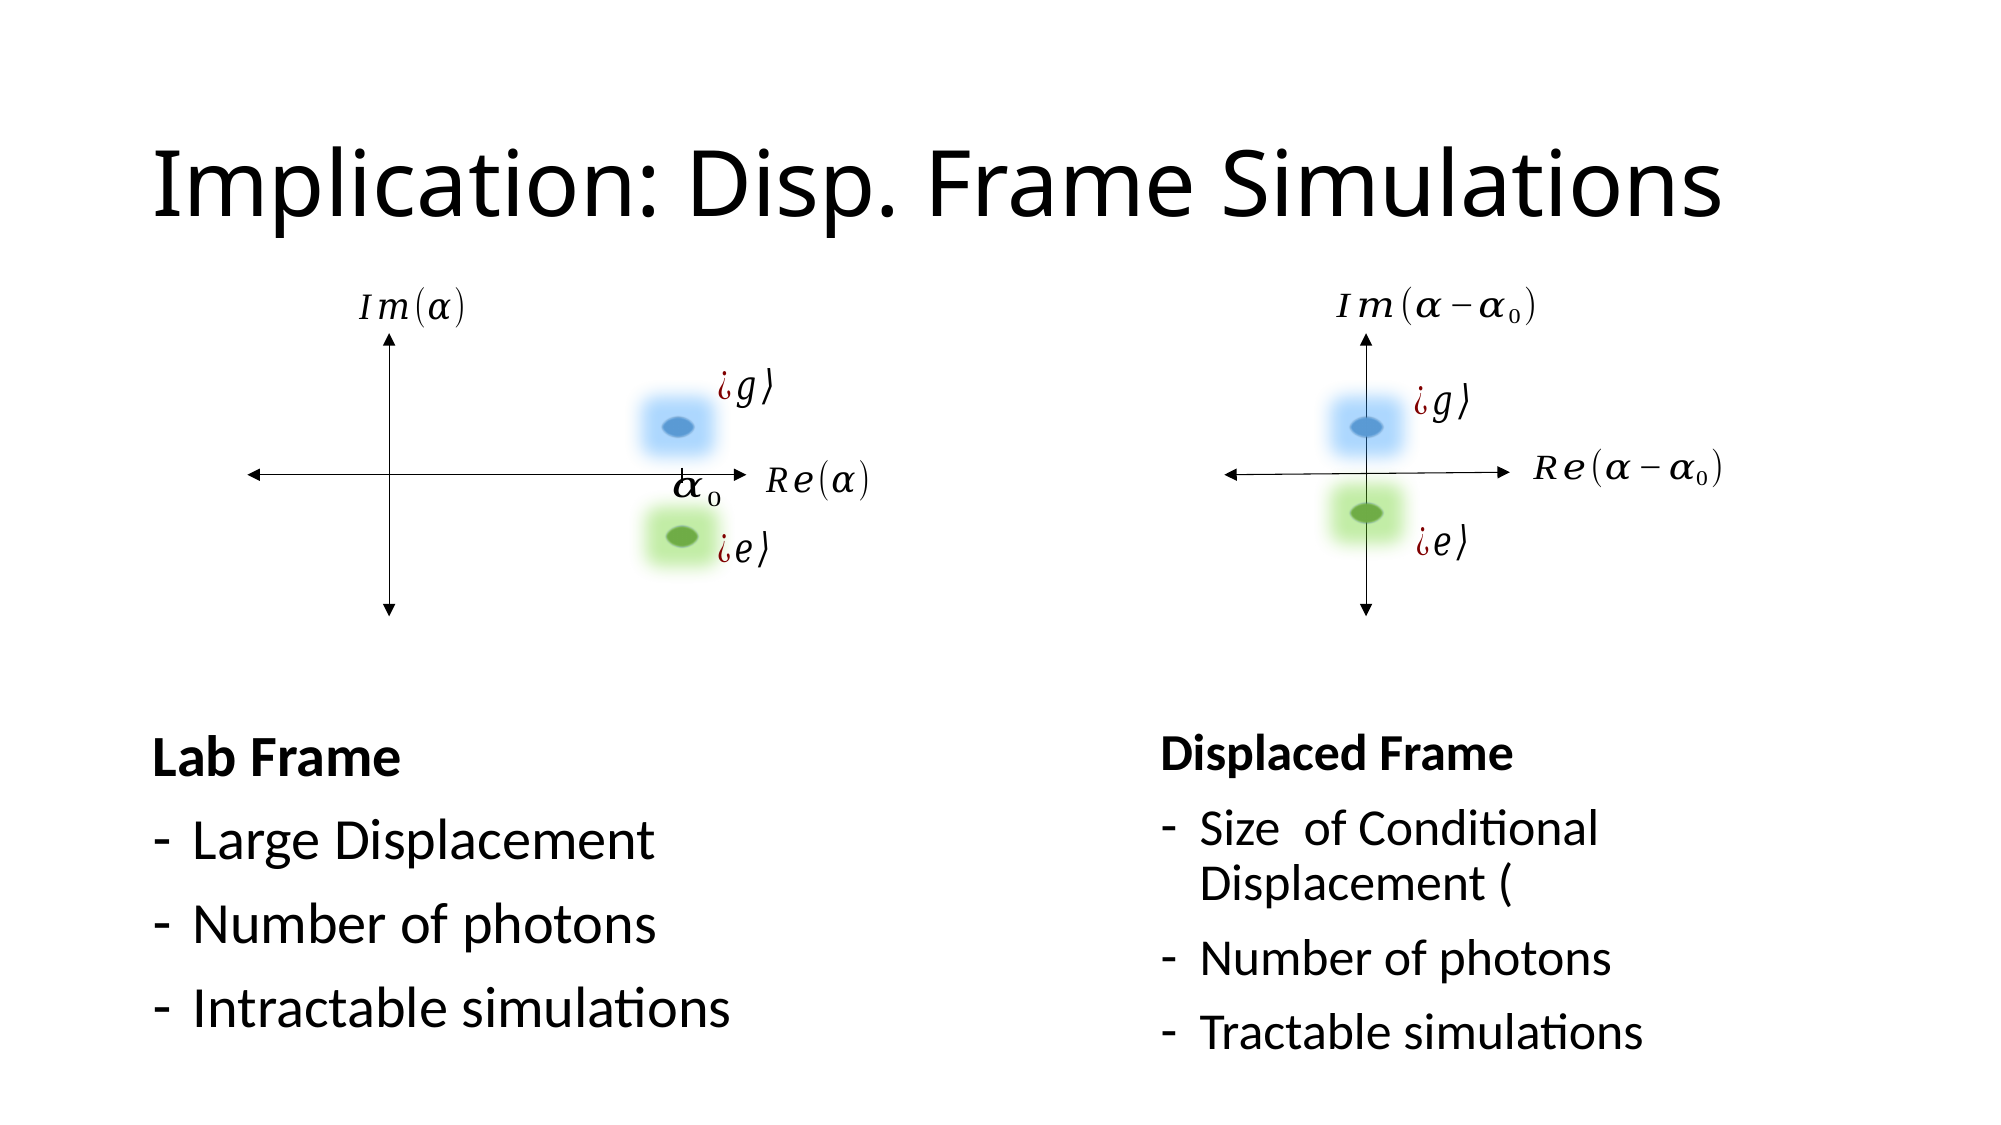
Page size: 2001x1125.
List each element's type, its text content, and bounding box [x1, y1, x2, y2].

title Implication: Disp. Frame Simulations [137, 78, 1863, 296]
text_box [247, 283, 871, 617]
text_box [1224, 283, 1724, 617]
